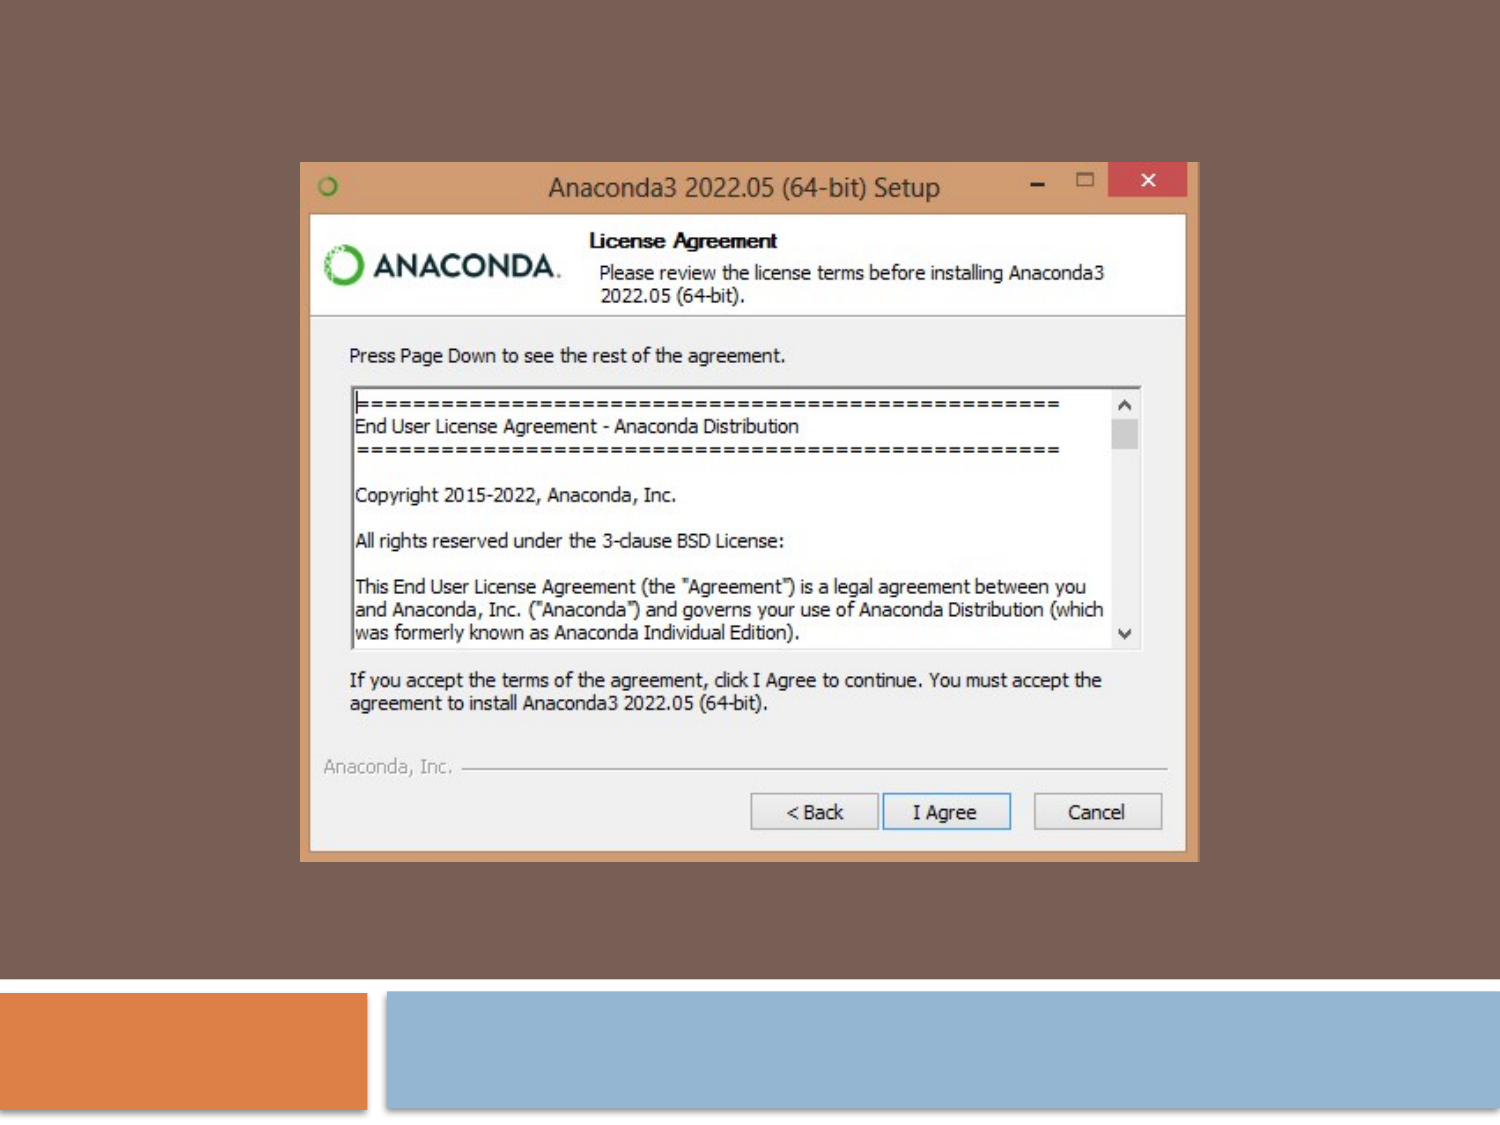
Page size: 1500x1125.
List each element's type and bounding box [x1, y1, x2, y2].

picture [299, 162, 1200, 862]
